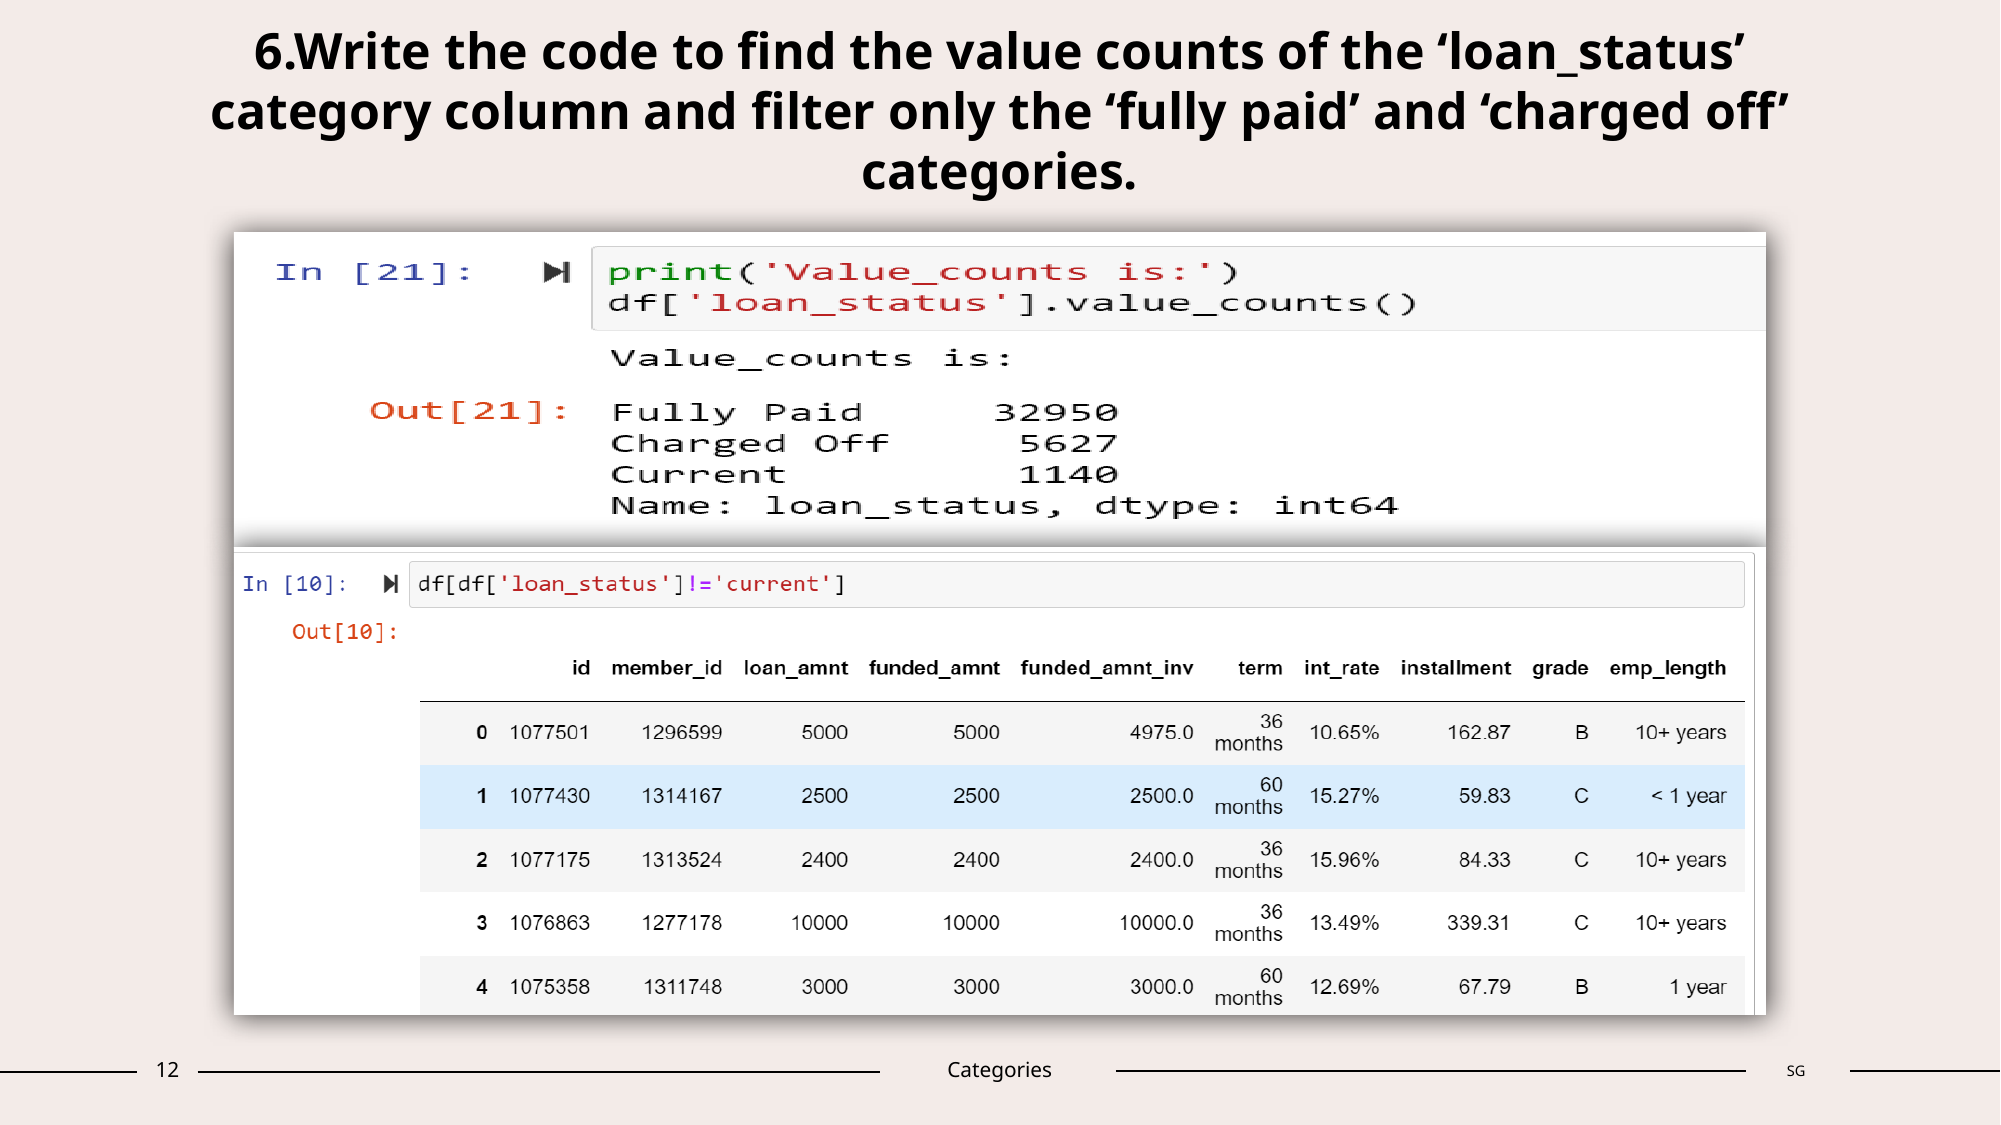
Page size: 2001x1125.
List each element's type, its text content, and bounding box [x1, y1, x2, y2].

slide_number 12 [137, 1050, 198, 1091]
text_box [233, 232, 1766, 1015]
title 6.Write the code to find the value counts of the ‘loan_status’ category column and filter only the ‘fully paid’ and ‘charged off’ categories. [187, 12, 1813, 147]
slide_number SG [1743, 1050, 1849, 1091]
footer Categories [879, 1050, 1120, 1091]
